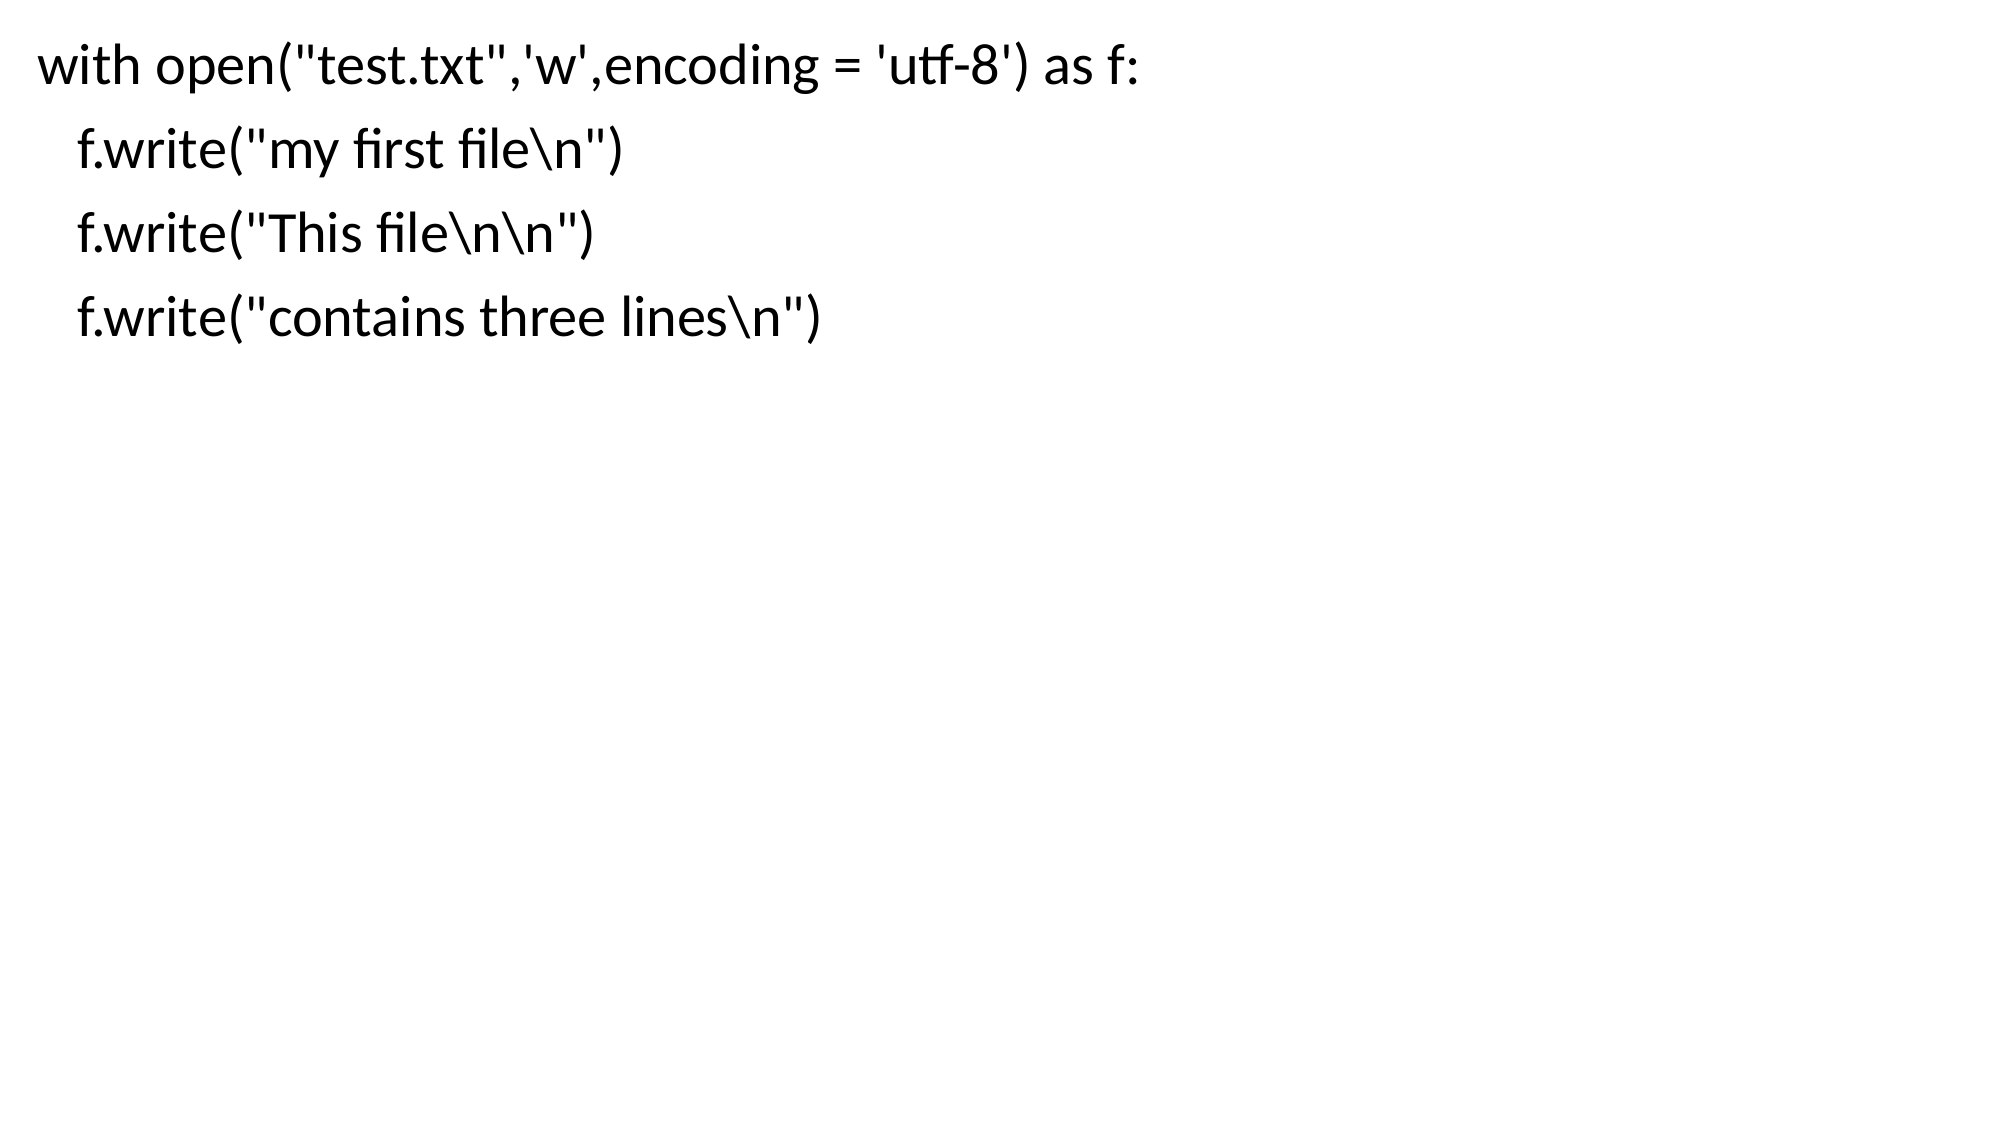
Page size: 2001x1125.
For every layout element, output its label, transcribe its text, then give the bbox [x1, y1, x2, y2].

list with open("test.txt",'w',encoding = 'utf-8') as f: f.write("my first file\n") f.write("This file\n\n") f.write("contains three lines\n") [22, 26, 1953, 1089]
